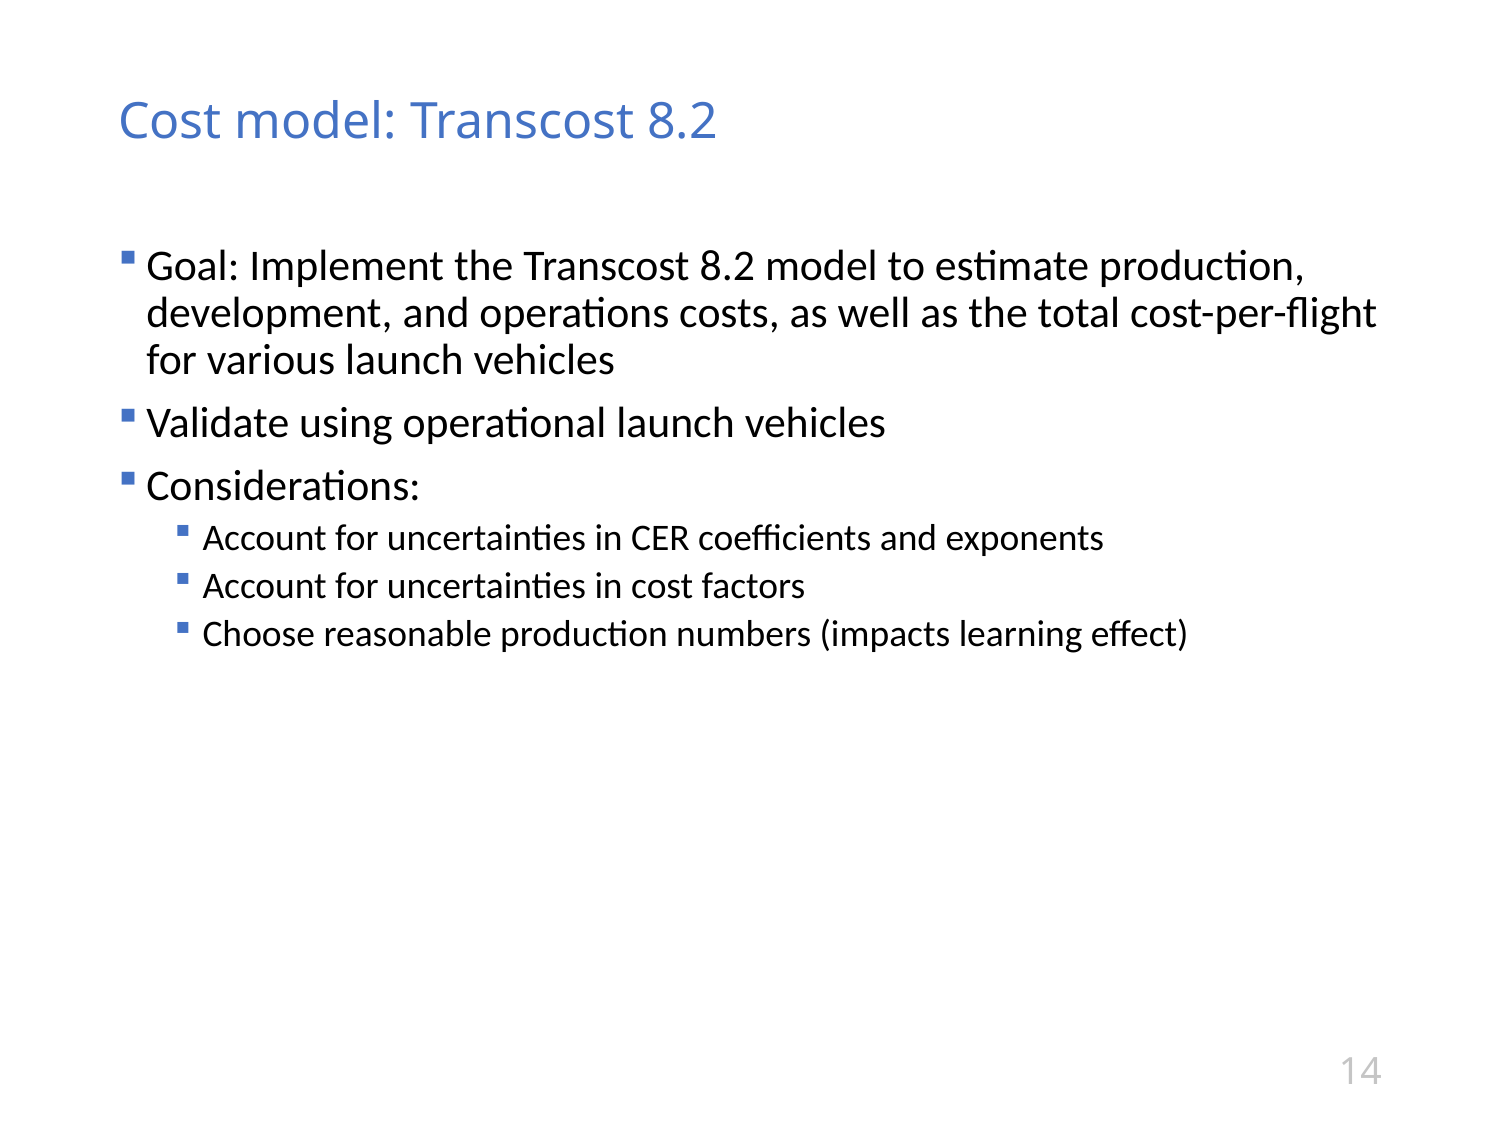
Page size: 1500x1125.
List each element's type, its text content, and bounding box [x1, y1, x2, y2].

list Goal: Implement the Transcost 8.2 model to estimate production, development, and operations costs, as well as the total cost-per-flight for various launch vehicles Validate using operational launch vehicles Considerations: Account for uncertainties in CER coefficients and exponents Account for uncertainties in cost factors Choose reasonable production numbers (impacts learning effect) [103, 234, 1397, 1014]
slide_number 14 [1059, 1042, 1397, 1103]
title Cost model: Transcost 8.2 [103, 59, 1397, 185]
